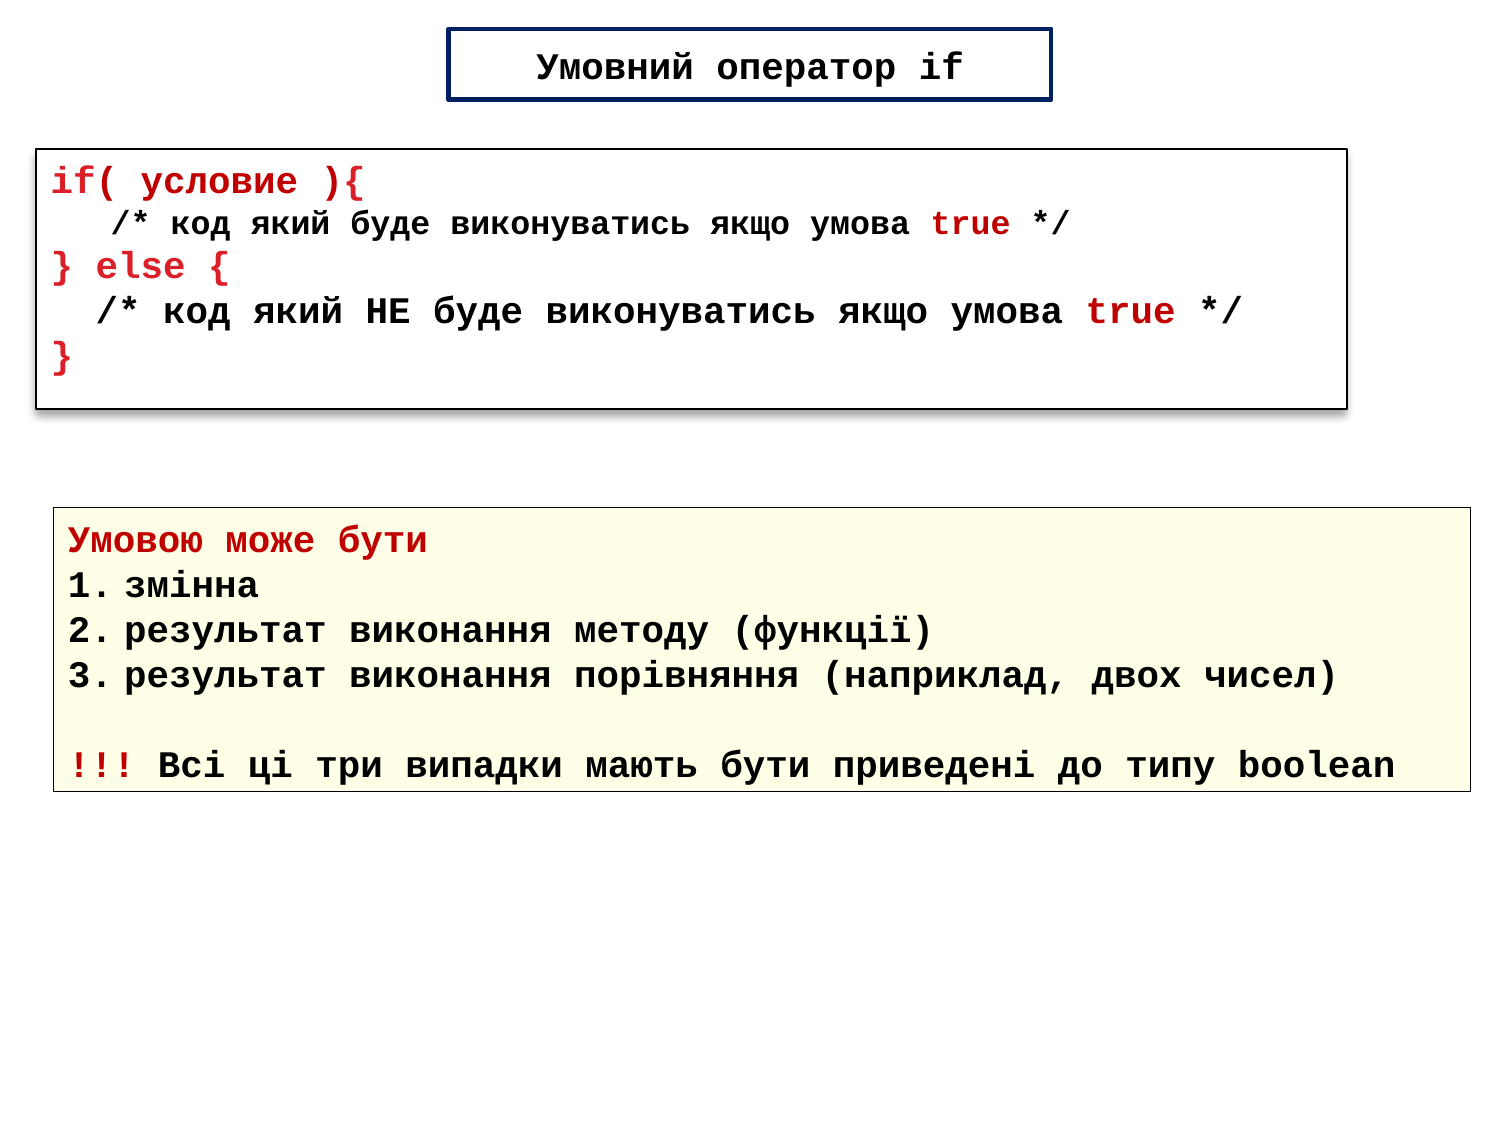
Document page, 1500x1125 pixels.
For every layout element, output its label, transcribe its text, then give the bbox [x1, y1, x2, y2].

text_box Умовою може бути змінна результат виконання методу (функції) результат виконання порівняння (наприклад, двох чисел) !!! Всі ці три випадки мають бути приведені до типу boolean [53, 507, 1471, 792]
text_box Умовний оператор if [444, 24, 1056, 104]
text_box if( условие ){ /* код який буде виконуватись якщо умова true */ } else { /* код який НЕ буде виконуватись якщо умова true */ } [35, 148, 1348, 410]
